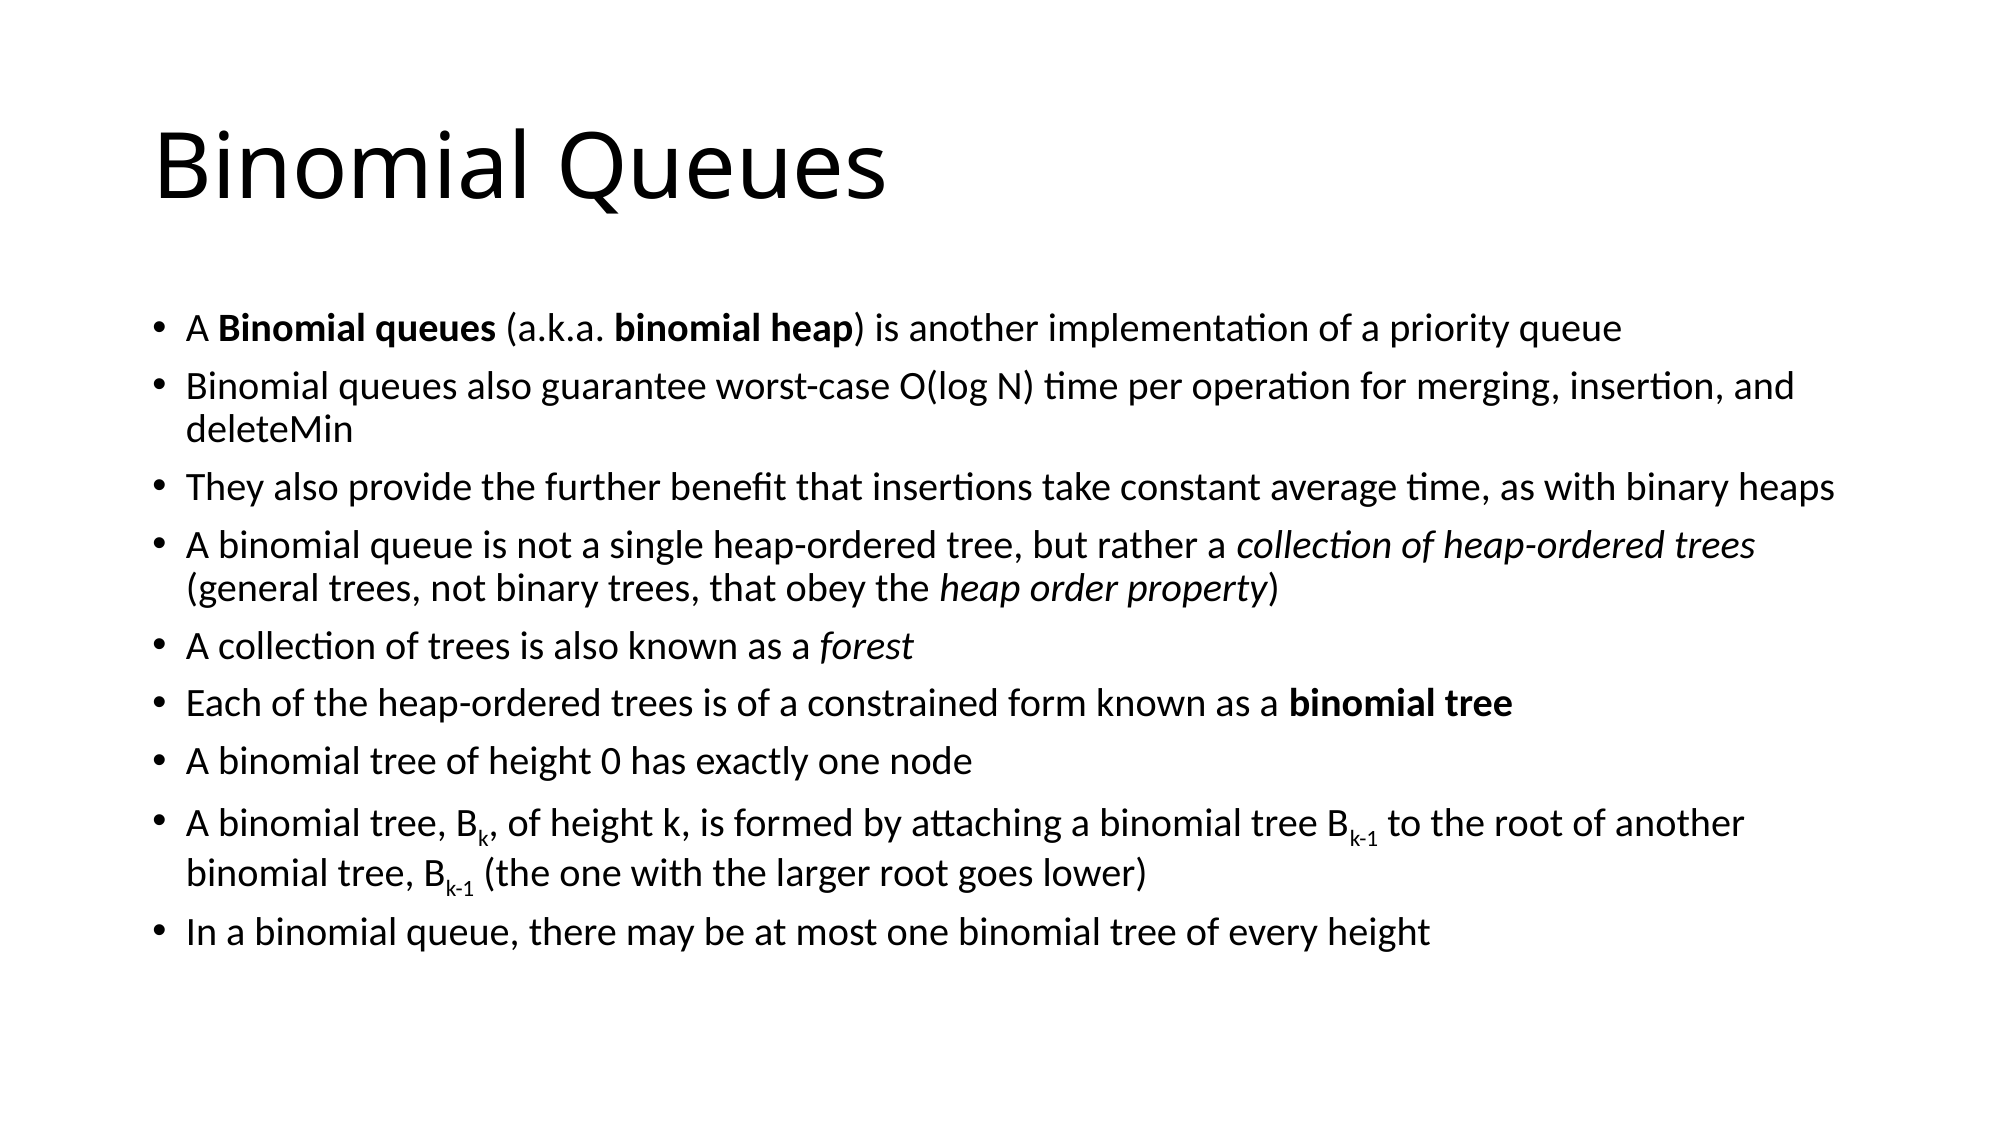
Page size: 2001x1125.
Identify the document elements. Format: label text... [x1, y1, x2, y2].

list A Binomial queues (a.k.a. binomial heap) is another implementation of a priority queue Binomial queues also guarantee worst-case O(log N) time per operation for merging, insertion, and deleteMin They also provide the further benefit that insertions take constant average time, as with binary heaps A binomial queue is not a single heap-ordered tree, but rather a collection of heap-ordered trees (general trees, not binary trees, that obey the heap order property) A collection of trees is also known as a forest Each of the heap-ordered trees is of a constrained form known as a binomial tree A binomial tree of height 0 has exactly one node A binomial tree, Bk, of height k, is formed by attaching a binomial tree Bk-1 to the root of another binomial tree, Bk-1 (the one with the larger root goes lower) In a binomial queue, there may be at most one binomial tree of every height [137, 299, 1863, 1014]
title Binomial Queues [137, 59, 1863, 278]
